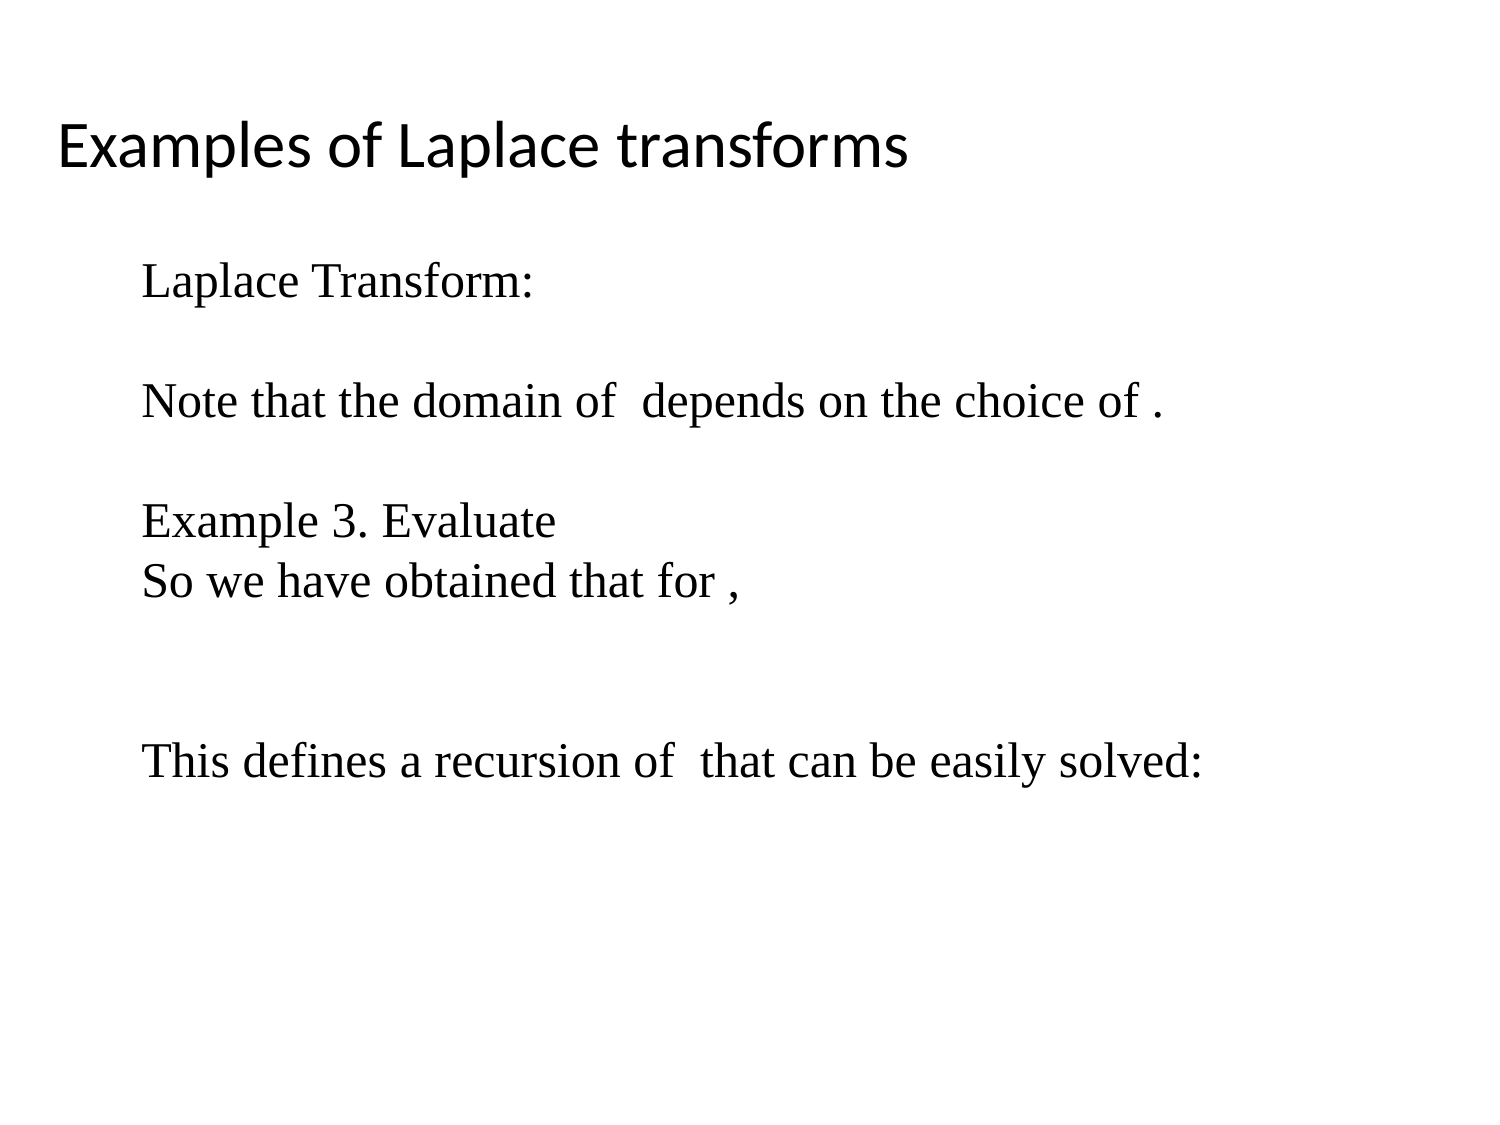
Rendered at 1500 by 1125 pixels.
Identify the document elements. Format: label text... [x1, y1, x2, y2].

text_box Examples of Laplace transforms [42, 93, 1404, 188]
